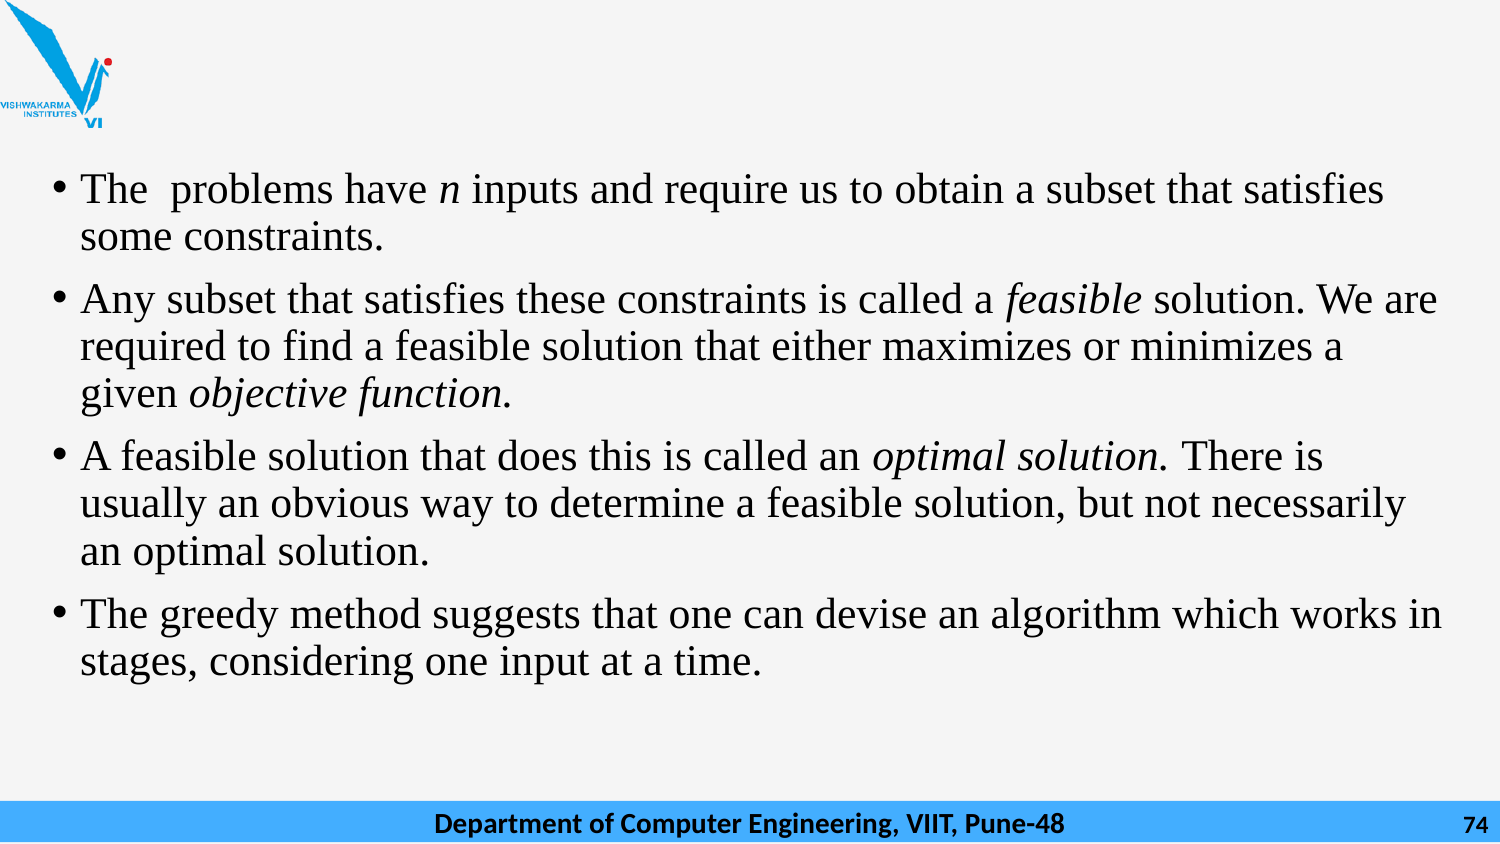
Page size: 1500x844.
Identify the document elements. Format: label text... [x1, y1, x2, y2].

list The problems have n inputs and require us to obtain a subset that satisfies some constraints. Any subset that satisfies these constraints is called a feasible solution. We are required to find a feasible solution that either maximizes or minimizes a given objective function. A feasible solution that does this is called an optimal solution. There is usually an obvious way to determine a feasible solution, but not necessarily an optimal solution. The greedy method suggests that one can devise an algorithm which works in stages, considering one input at a time. [40, 159, 1463, 746]
picture [0, 0, 119, 135]
text_box Department of Computer Engineering, VIIT, Pune-48 [0, 800, 1411, 843]
slide_number 74 [1411, 800, 1500, 844]
